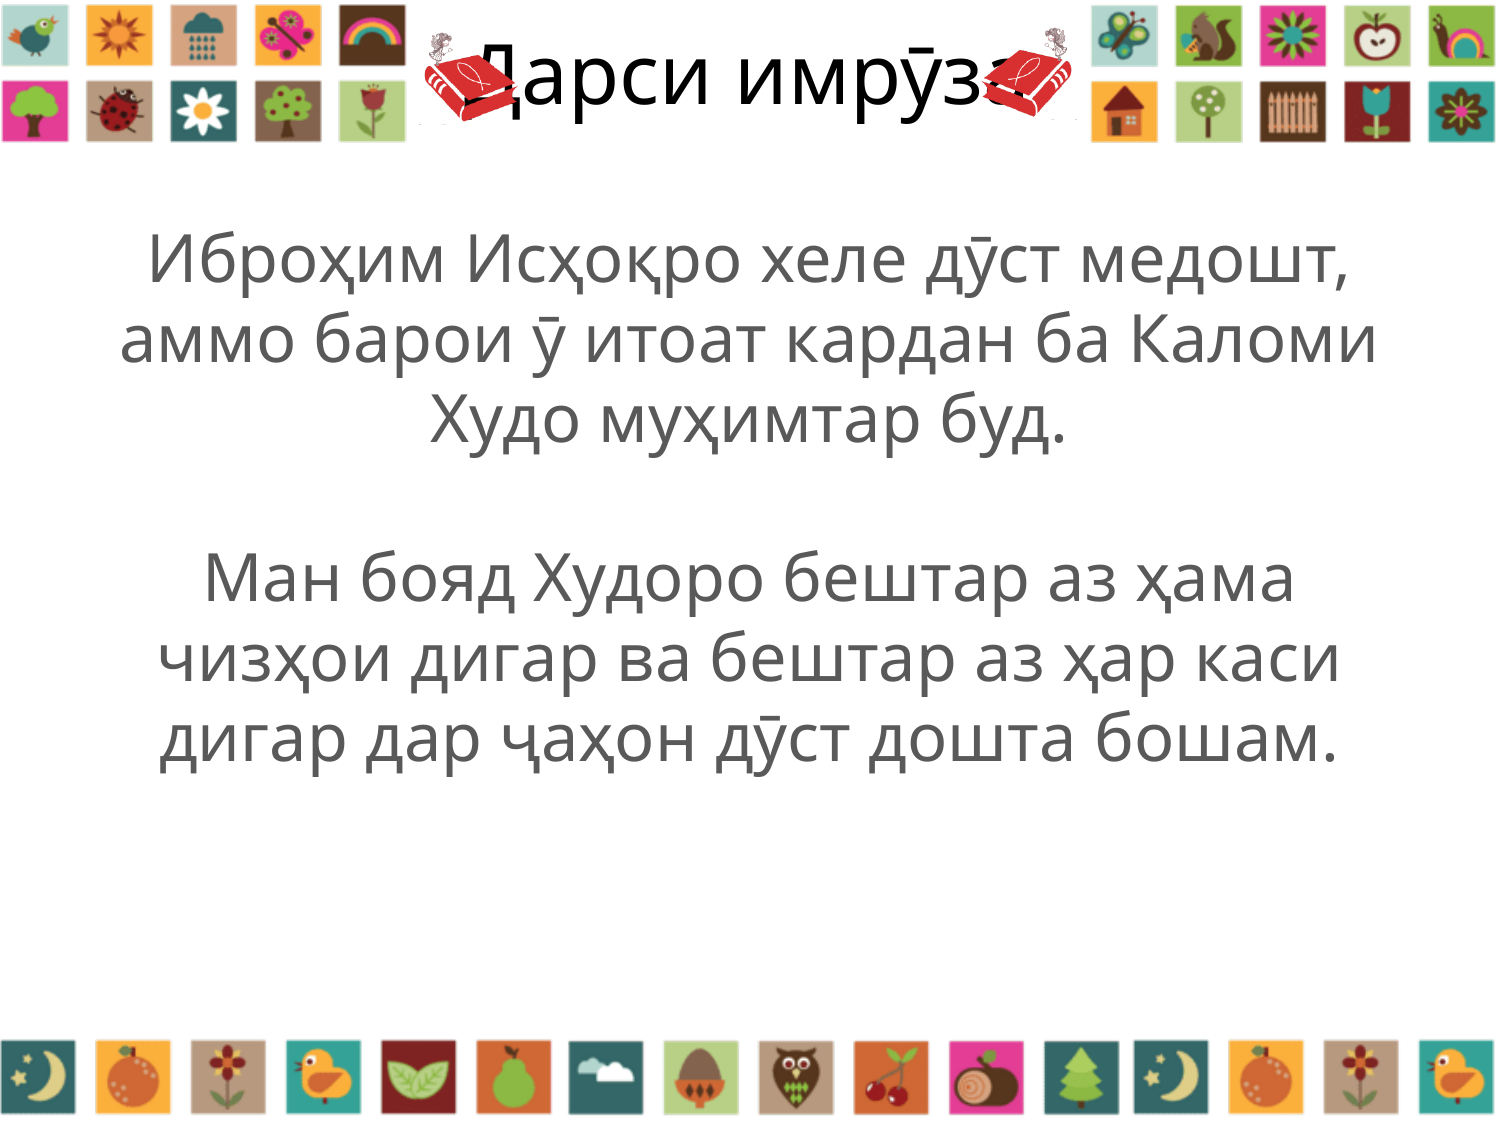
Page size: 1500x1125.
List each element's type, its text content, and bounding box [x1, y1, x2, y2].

text_box Дарси имрӯза [425, 13, 1077, 129]
text_box Иброҳим Исҳоқро хеле дӯст медошт, аммо барои ӯ итоат кардан ба Каломи Худо муҳимтар буд. Ман бояд Худоро бештар аз ҳама чизҳои дигар ва бештар аз ҳар каси дигар дар ҷаҳон дӯст дошта бошам. [76, 208, 1424, 863]
picture [0, 3, 550, 150]
picture [950, 3, 1500, 150]
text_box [0, 1028, 1500, 1118]
